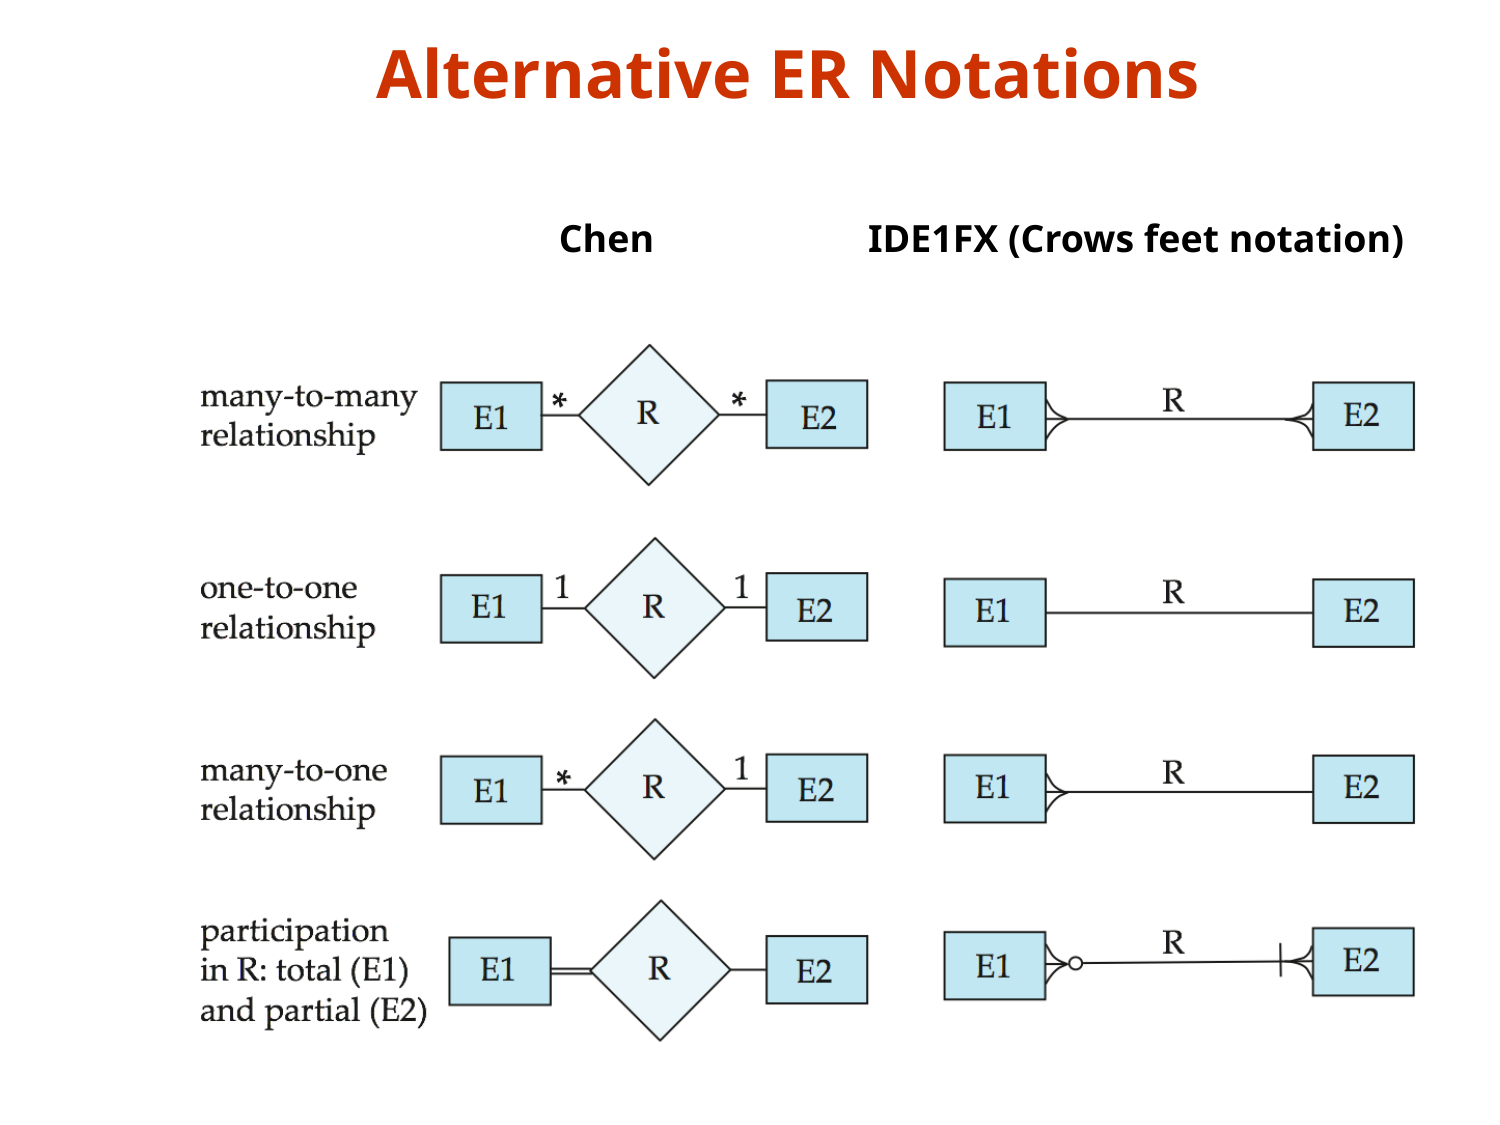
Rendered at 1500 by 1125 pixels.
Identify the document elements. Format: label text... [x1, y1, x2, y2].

title Alternative ER Notations [126, 19, 1451, 120]
list Chen IDE1FX (Crows feet notation) [104, 207, 1456, 310]
picture [200, 292, 1441, 1051]
